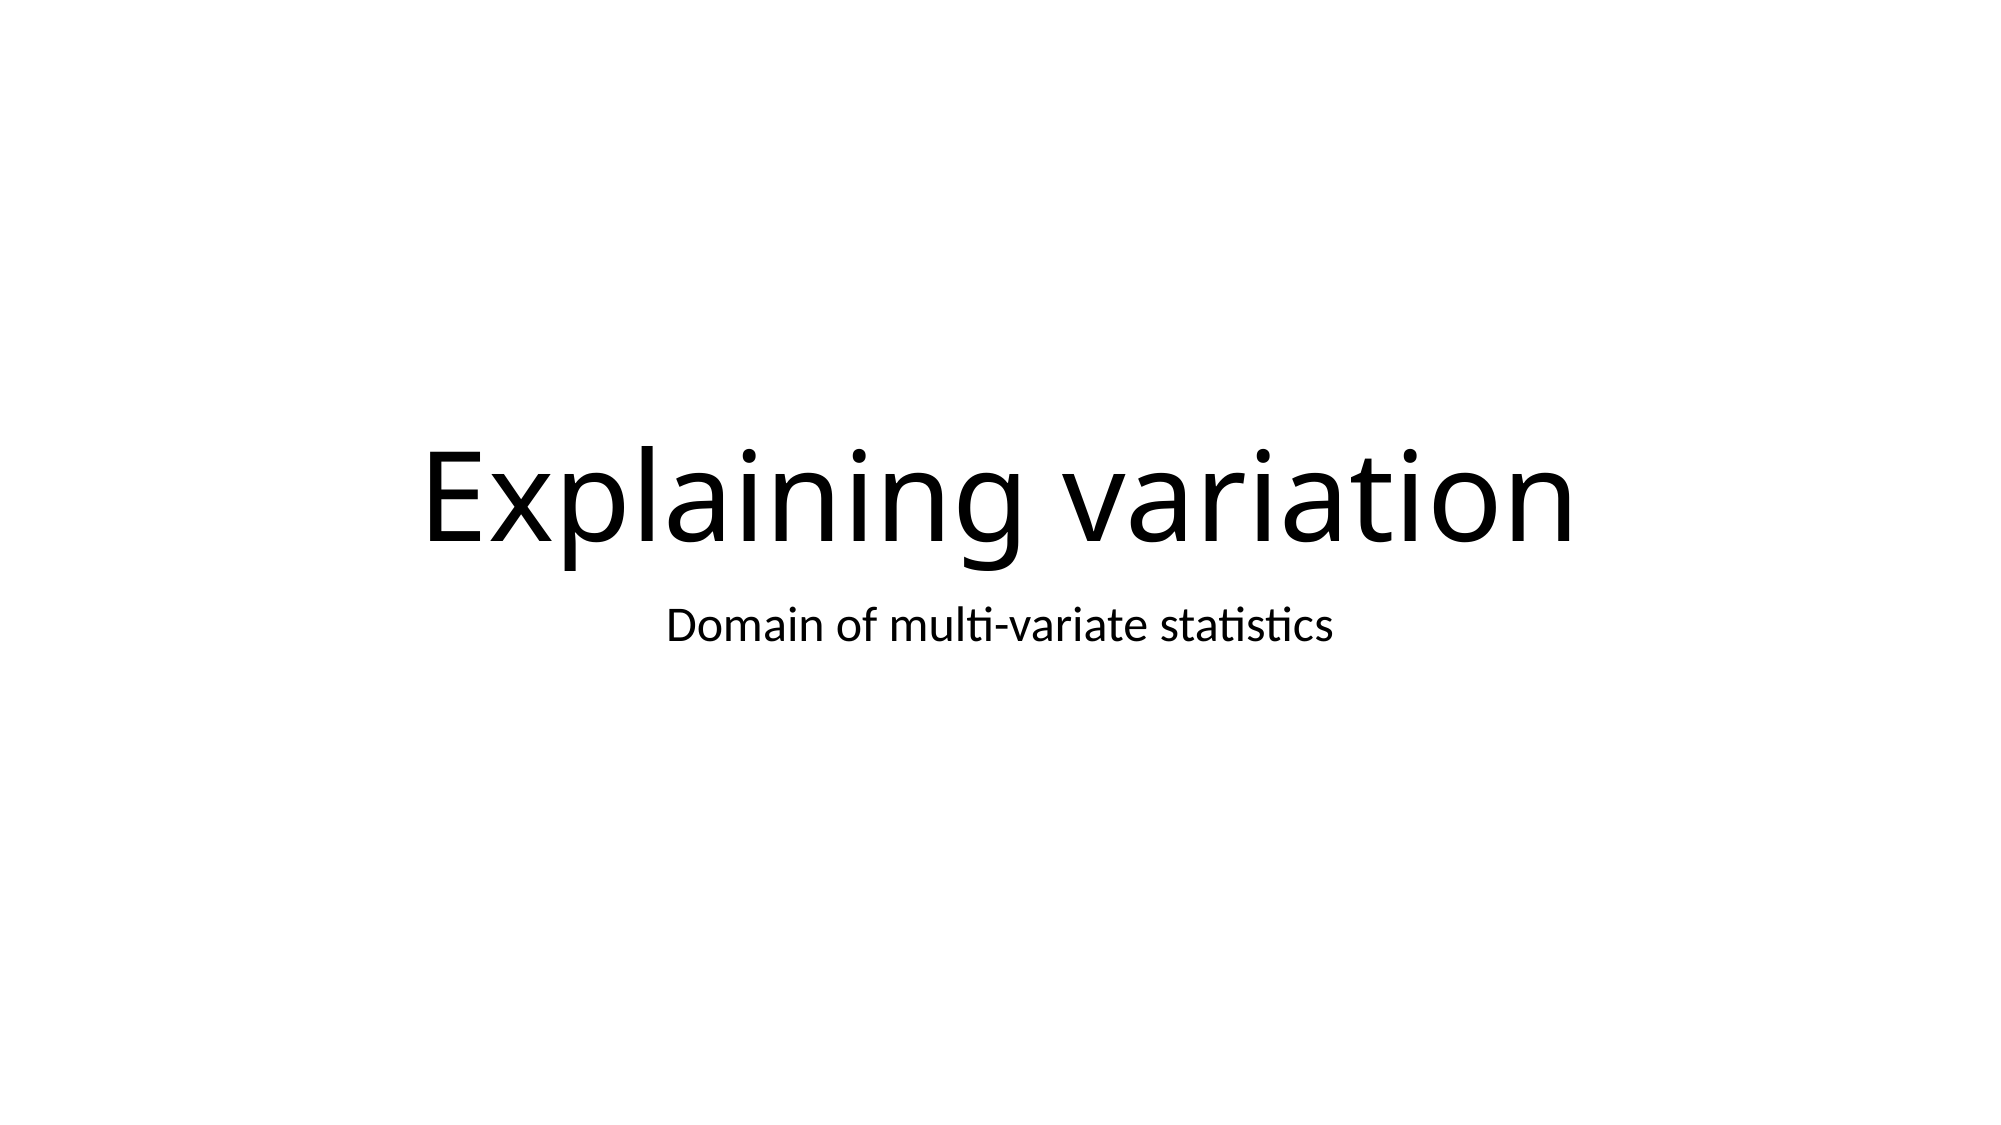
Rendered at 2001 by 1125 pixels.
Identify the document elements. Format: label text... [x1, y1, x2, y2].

subtitle Domain of multi-variate statistics [249, 590, 1750, 863]
title Explaining variation [249, 184, 1750, 576]
